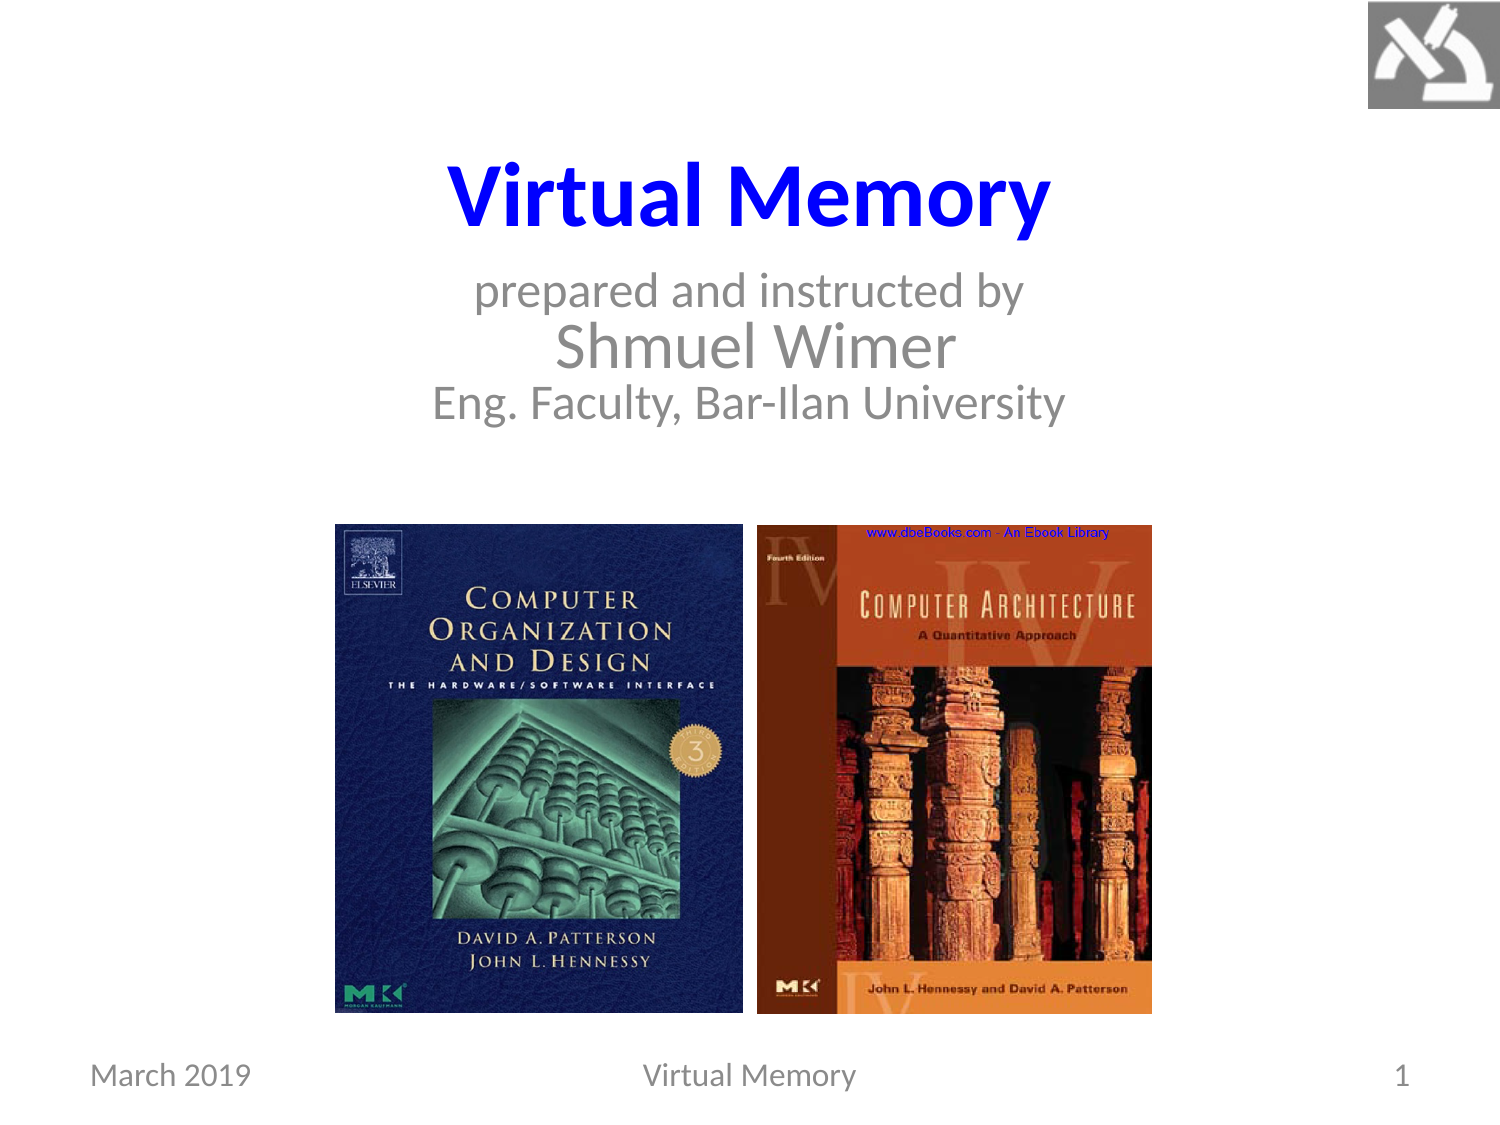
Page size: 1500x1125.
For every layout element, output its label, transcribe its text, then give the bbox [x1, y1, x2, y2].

picture [1368, 1, 1500, 109]
text_box March 2019 [74, 1042, 425, 1103]
picture [335, 524, 743, 1013]
text_box prepared and instructed by Shmuel Wimer Eng. Faculty, Bar-Ilan University [224, 261, 1275, 452]
text_box Virtual Memory [112, 89, 1388, 290]
picture [757, 525, 1152, 1014]
text_box 1 [1074, 1042, 1425, 1103]
text_box Virtual Memory [512, 1042, 988, 1103]
